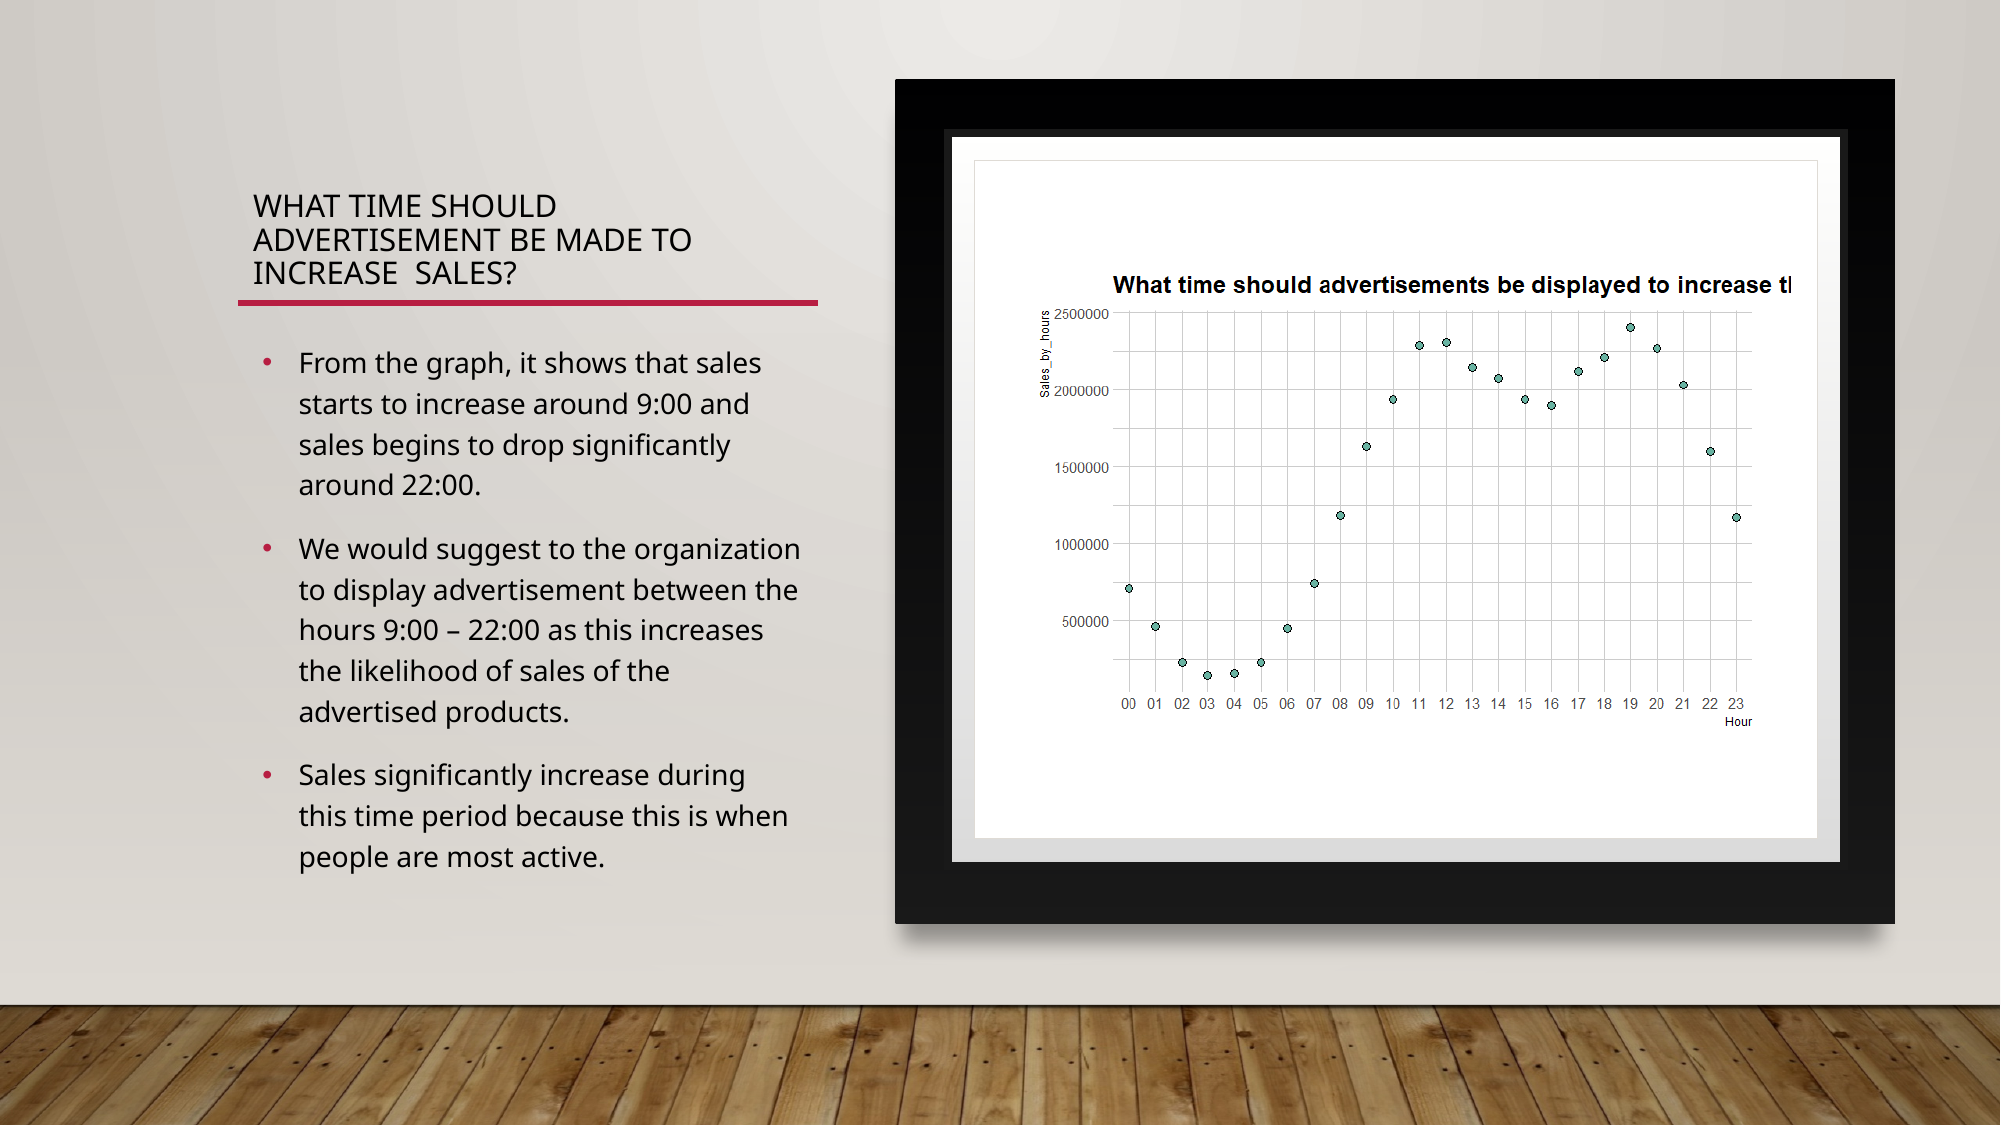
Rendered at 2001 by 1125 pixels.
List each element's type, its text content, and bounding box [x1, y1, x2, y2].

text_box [895, 78, 1896, 924]
picture [999, 235, 1791, 766]
picture [0, 1006, 2000, 1125]
text_box [0, 330, 2000, 1004]
list From the graph, it shows that sales starts to increase around 9:00 and sales begins to drop significantly around 22:00. We would suggest to the organization to display advertisement between the hours 9:00 – 22:00 as this increases the likelihood of sales of the advertised products. Sales significantly increase during this time period because this is when people are most active. [238, 330, 817, 897]
text_box [0, 0, 2000, 330]
title What time should advertisement be MADE to increase sales? [238, 183, 818, 300]
